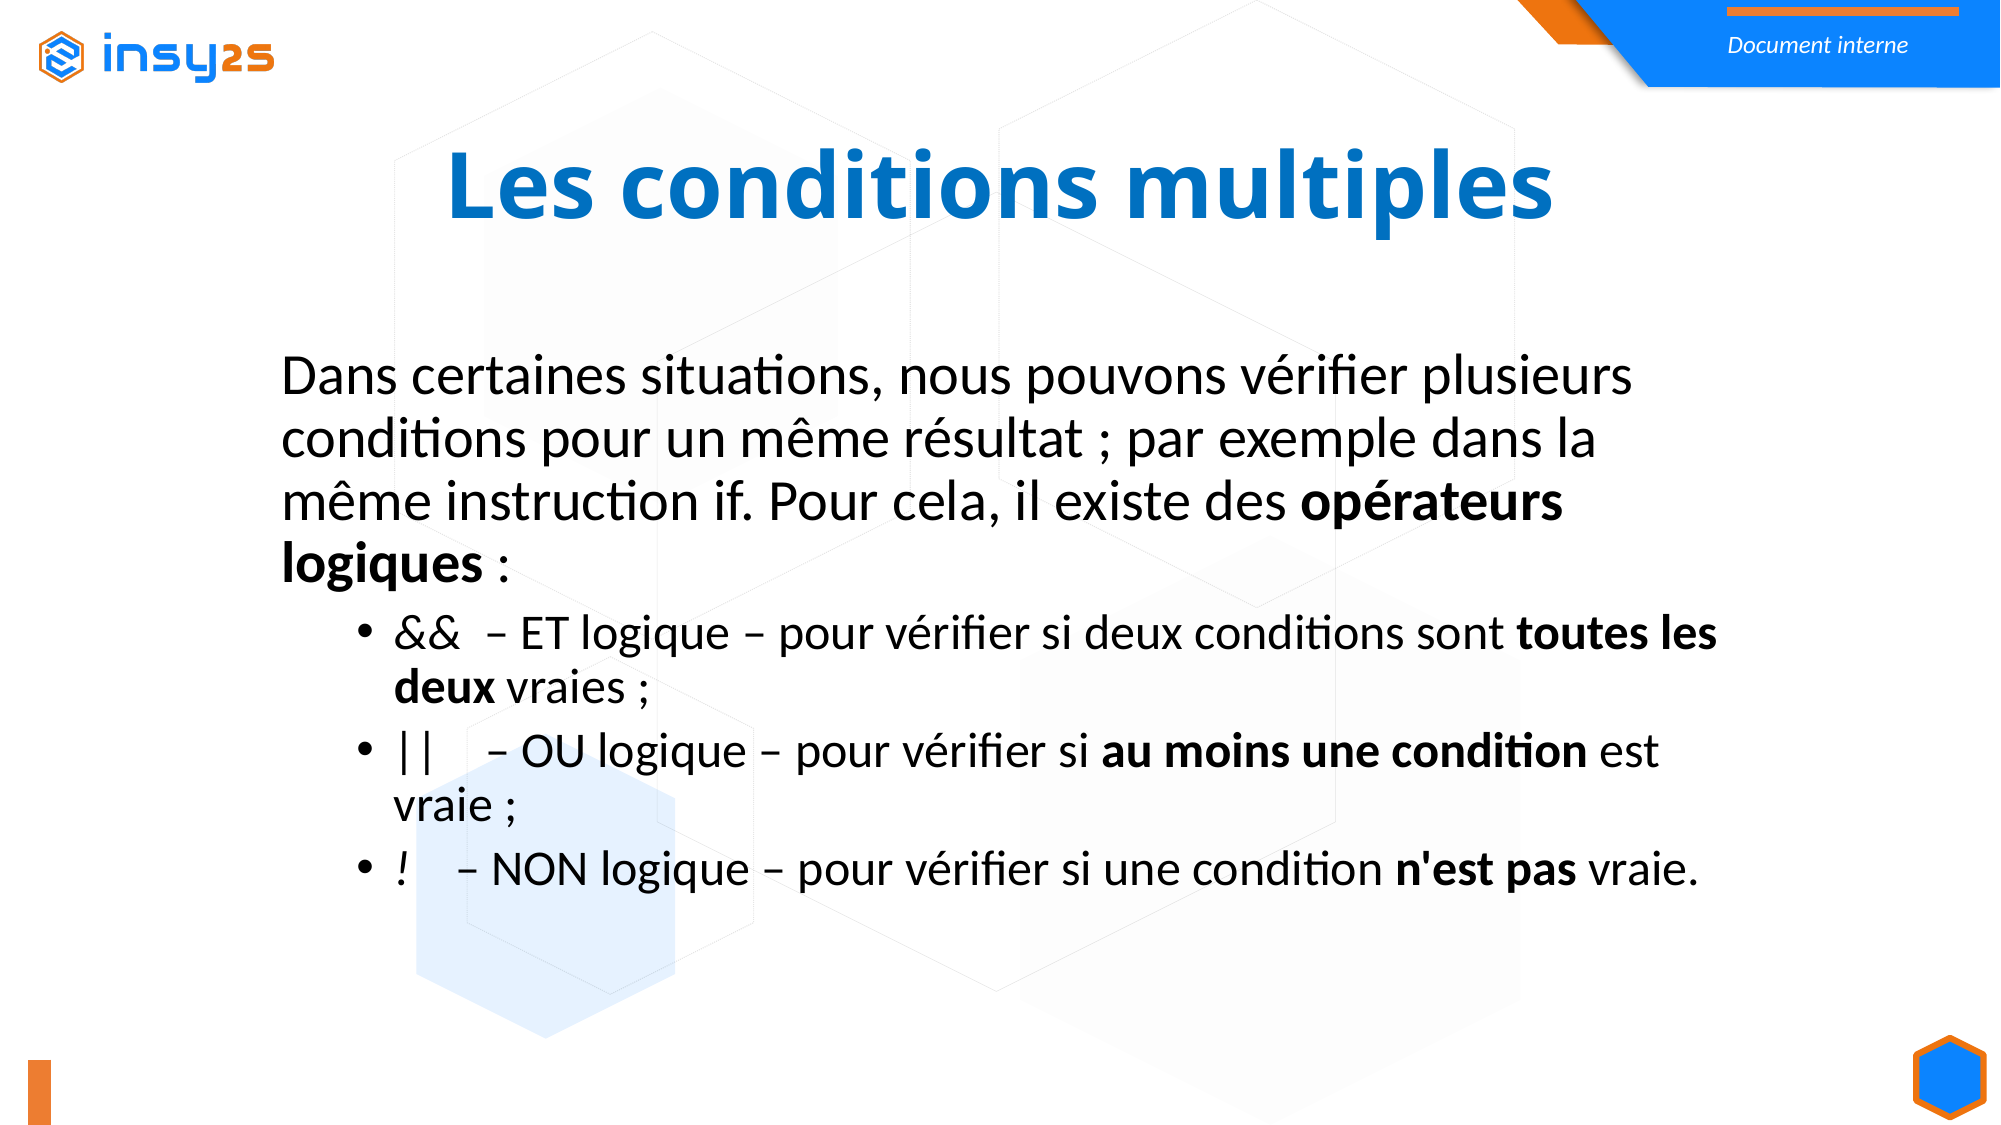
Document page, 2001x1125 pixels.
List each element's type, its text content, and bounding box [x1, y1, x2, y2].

title Les conditions multiples [228, 74, 1772, 304]
list Dans certaines situations, nous pouvons vérifier plusieurs conditions pour un même résultat ; par exemple dans la même instruction if. Pour cela, il existe des opérateurs logiques : && – ET logique – pour vérifier si deux conditions sont toutes les deux vraies ; || – OU logique – pour vérifier si au moins une condition est vraie ; ! – NON logique – pour vérifier si une condition n'est pas vraie. [266, 336, 1735, 1025]
picture [39, 31, 274, 83]
